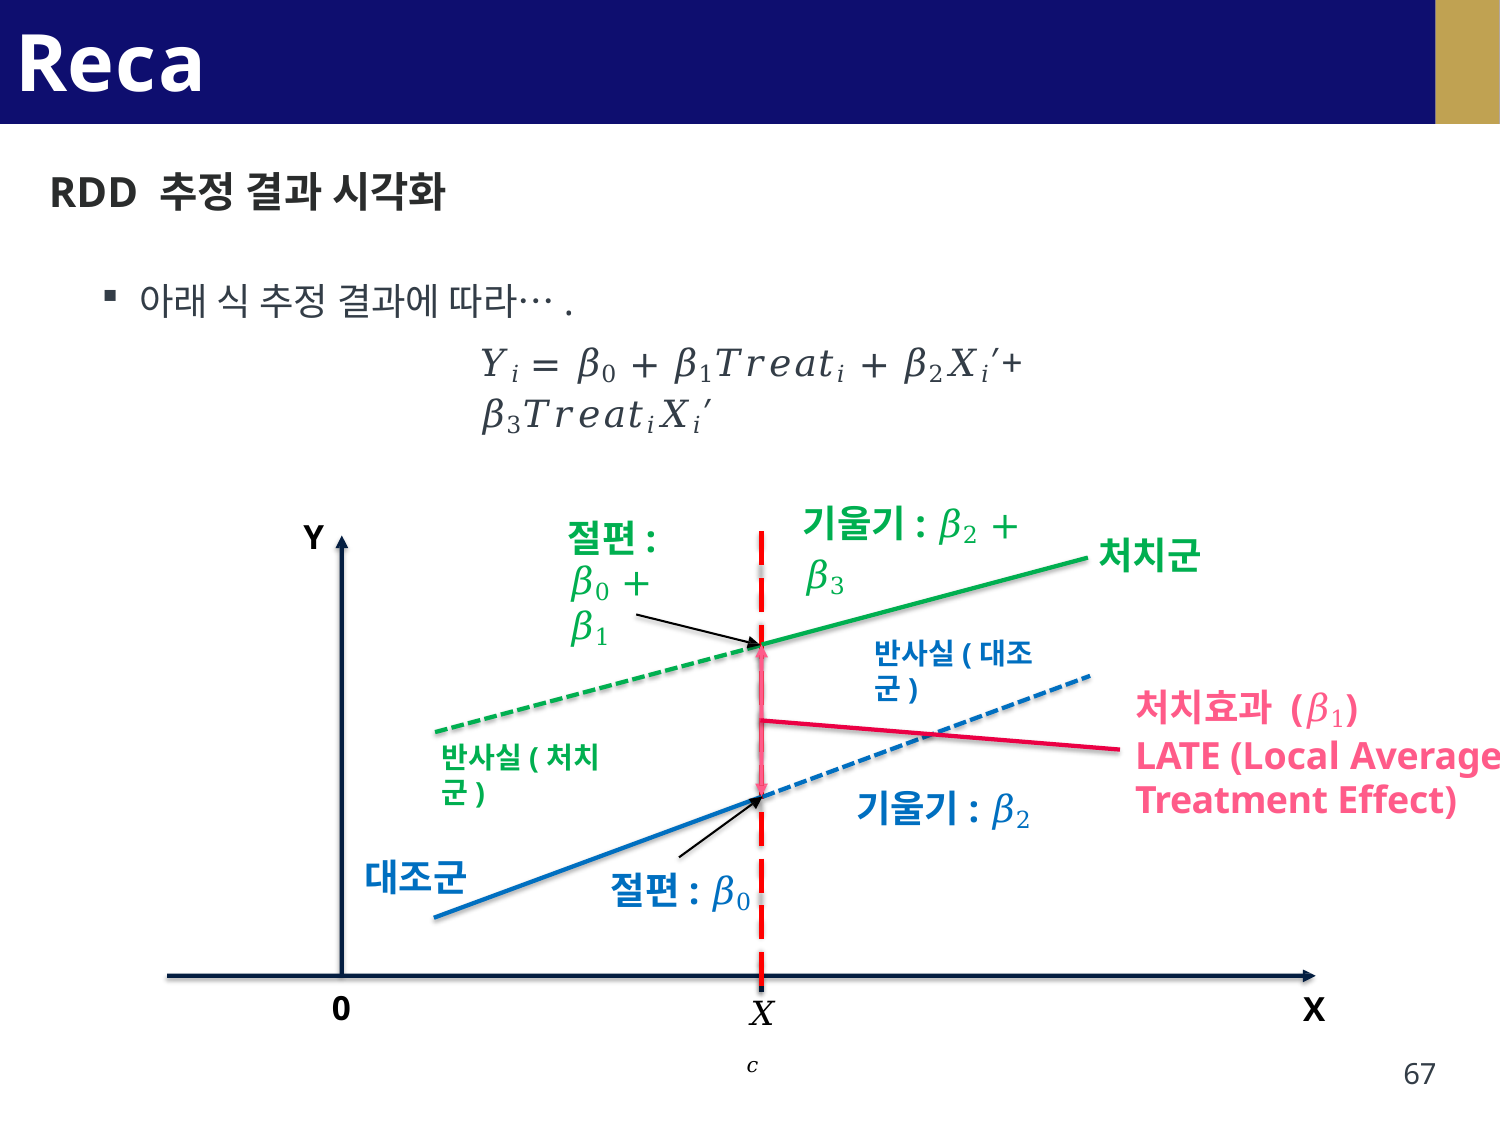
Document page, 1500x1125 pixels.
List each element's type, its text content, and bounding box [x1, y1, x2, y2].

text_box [425, 527, 1099, 1005]
text_box 절편: 𝛽0 + 𝛽1 [561, 513, 692, 525]
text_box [159, 534, 420, 999]
text_box RDD 추정 결과 시각화 아래 식 추정 결과에 따라…. 𝑌𝑖 = 𝛽0 + 𝛽1𝑇𝑟𝑒𝑎𝑡𝑖 + 𝛽2𝑋𝑖′+ 𝛽3𝑇𝑟𝑒𝑎𝑡𝑖𝑋𝑖′ [44, 163, 1142, 439]
text_box Y [301, 514, 326, 533]
text_box X [1300, 1007, 1327, 1029]
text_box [1102, 534, 1336, 999]
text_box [752, 714, 1129, 762]
text_box 처치군 [1101, 529, 1214, 533]
slide_number 67 [1397, 1050, 1442, 1125]
title Recap [12, 10, 250, 203]
text_box 기울기: 𝛽2 + 𝛽3 [796, 495, 1064, 525]
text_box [628, 609, 782, 868]
text_box 처치효과 (𝛽1) LATE (Local Average Treatment Effect) [1341, 678, 1500, 822]
text_box 0 [329, 1007, 354, 1027]
text_box 𝑋𝑐 [739, 1012, 785, 1077]
